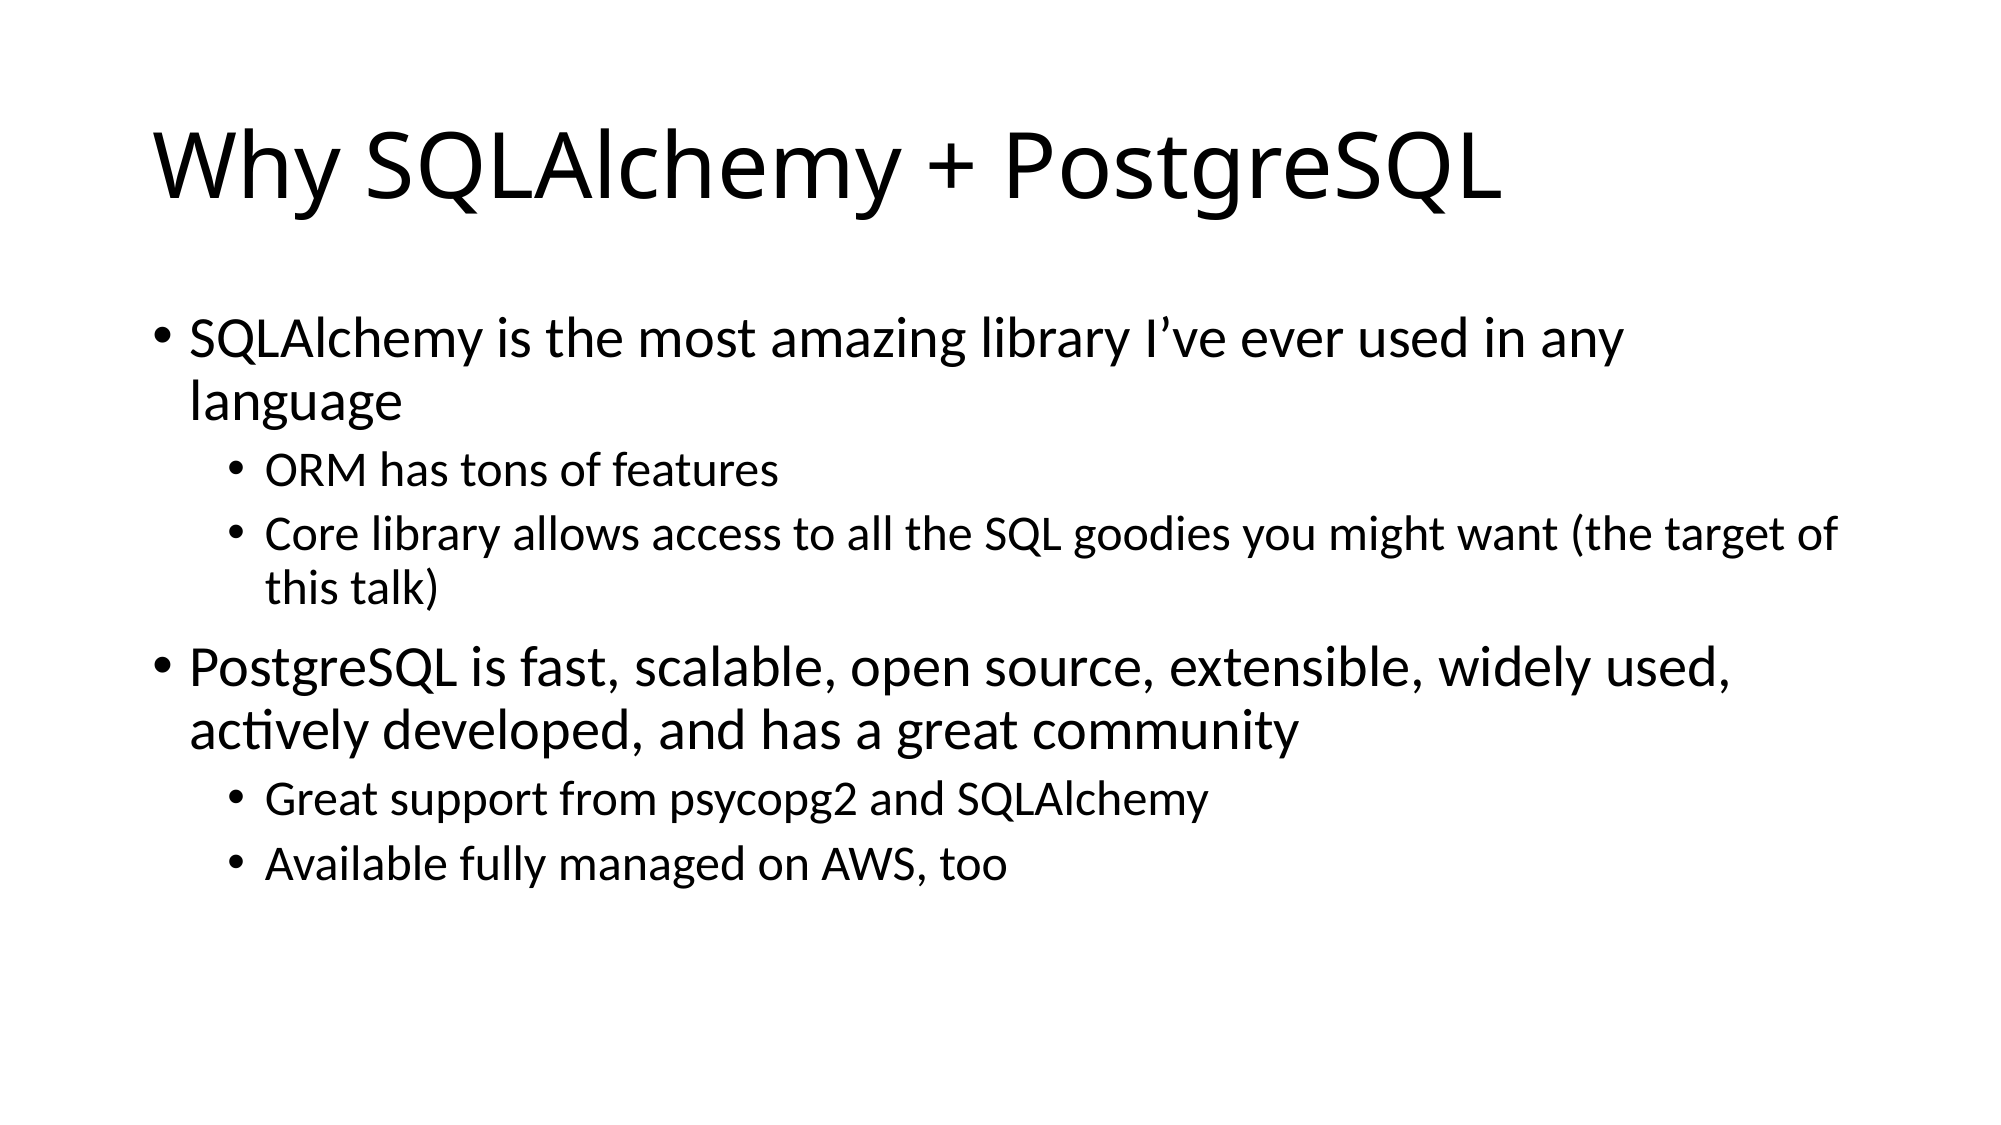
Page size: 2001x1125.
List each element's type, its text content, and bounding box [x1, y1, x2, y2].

title Why SQLAlchemy + PostgreSQL [137, 59, 1863, 278]
list SQLAlchemy is the most amazing library I’ve ever used in any language ORM has tons of features Core library allows access to all the SQL goodies you might want (the target of this talk) PostgreSQL is fast, scalable, open source, extensible, widely used, actively developed, and has a great community Great support from psycopg2 and SQLAlchemy Available fully managed on AWS, too [137, 299, 1863, 1014]
